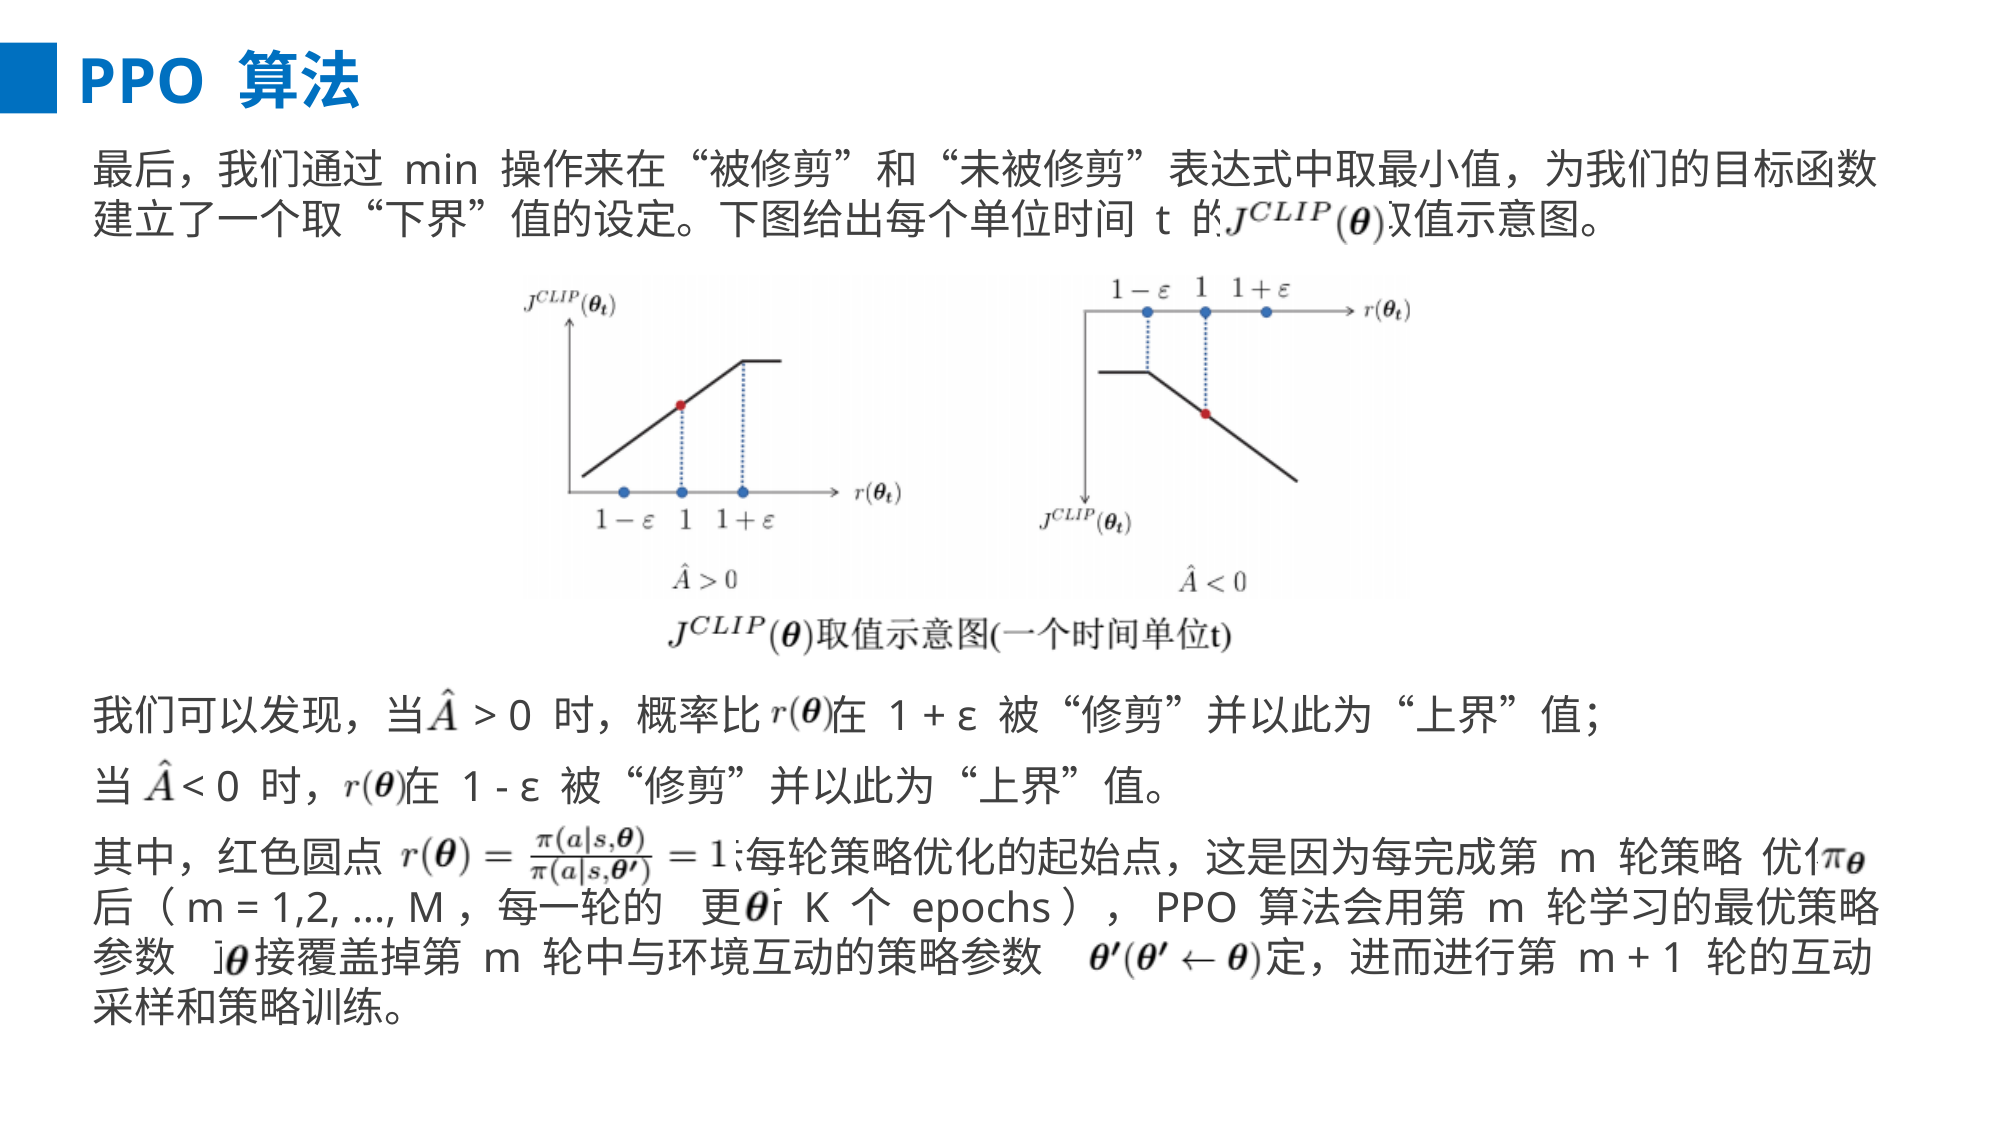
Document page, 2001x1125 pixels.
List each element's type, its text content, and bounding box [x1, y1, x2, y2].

picture [742, 880, 774, 925]
picture [509, 265, 1426, 600]
picture [141, 755, 182, 812]
list 最后，我们通过 min 操作来在“被修剪”和“未被修剪”表达式中取最小值，为我们的目标函数建立了一个取“下界”值的设定。下图给出每个单位时间 t 的 取值示意图。 我们可以发现，当 > 0 时，概率比 在 1 + ε 被“修剪”并以此为“上界”值； 当 < 0 时， 在 1 - ε 被“修剪”并以此为“上界”值。 其中，红色圆点 表示每轮策略优化的起始点，这是因为每完成第 m 轮策略 优化后（m = 1,2, ..., M，每一轮的 更新 K 个 epochs），PPO 算法会用第 m 轮学习的最优策略参数 直接覆盖掉第 m 轮中与环境互动的策略参数 并固定，进而进行第 m + 1 轮的互动采样和策略训练。 [77, 135, 1896, 918]
picture [344, 762, 407, 811]
picture [1818, 831, 1873, 876]
picture [771, 688, 834, 737]
picture [222, 934, 254, 979]
picture [424, 684, 465, 742]
picture [665, 610, 1240, 658]
list PPO 算法 [77, 49, 1588, 107]
picture [1220, 190, 1389, 245]
picture [1082, 935, 1265, 980]
picture [390, 819, 736, 888]
